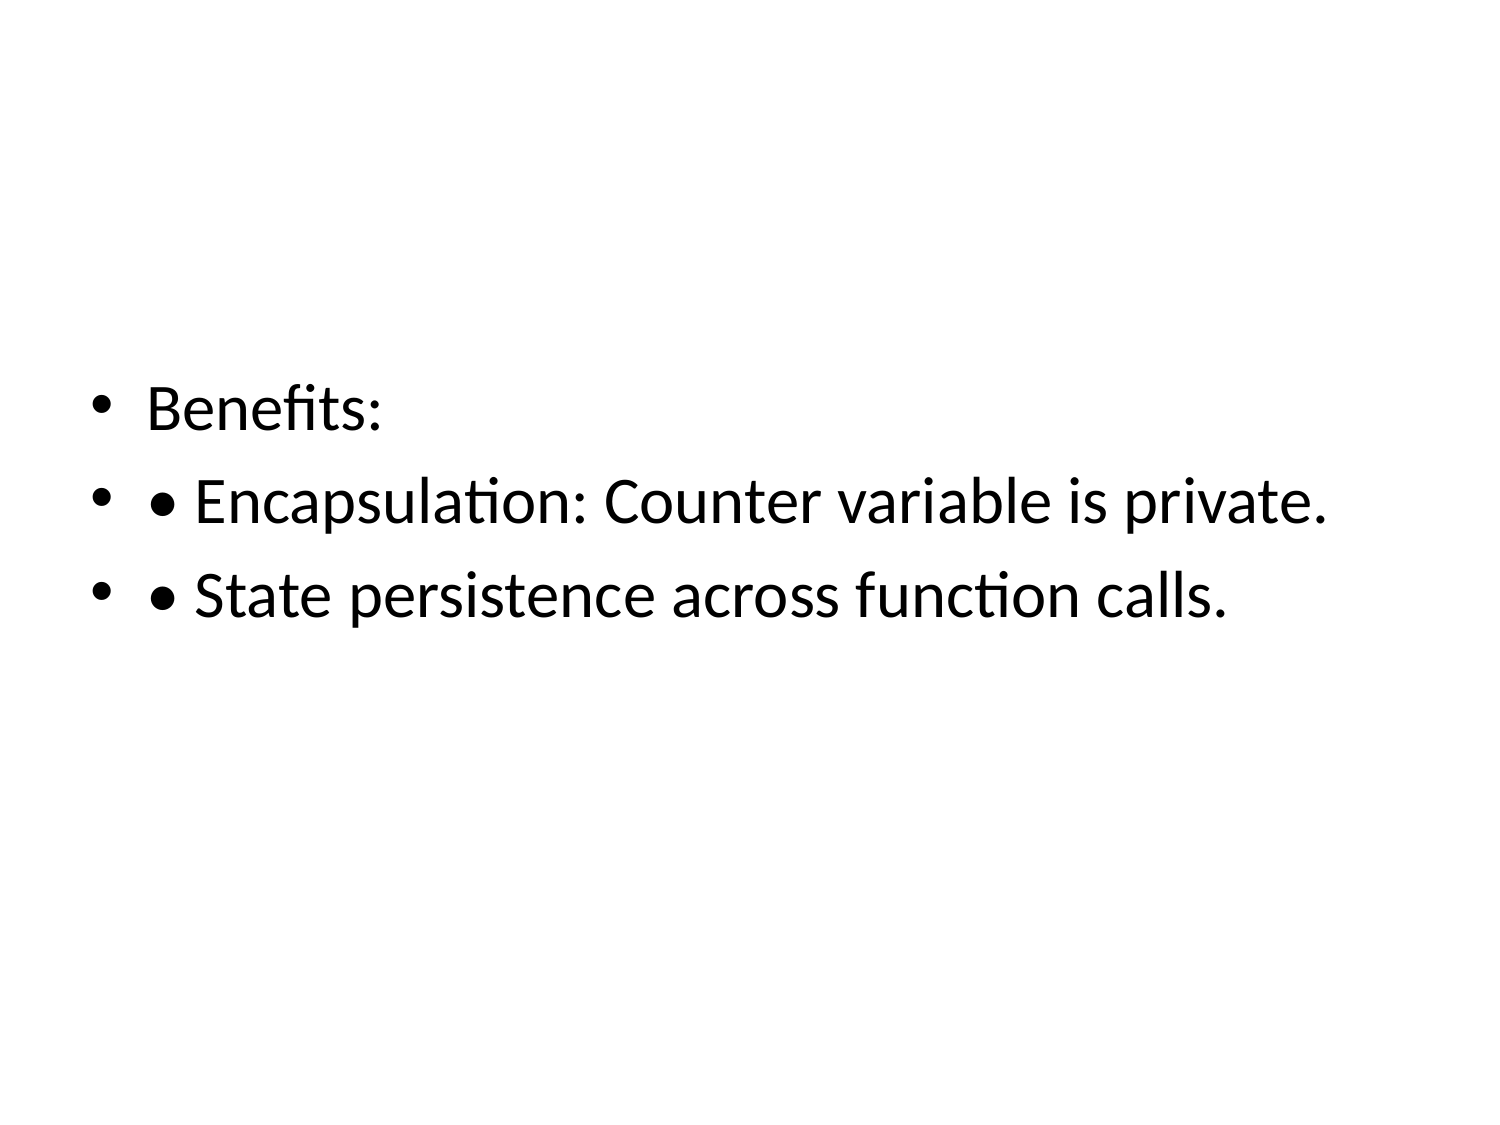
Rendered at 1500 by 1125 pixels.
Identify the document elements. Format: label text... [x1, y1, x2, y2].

list Benefits: • Encapsulation: Counter variable is private. • State persistence across function calls. [75, 262, 1425, 1005]
